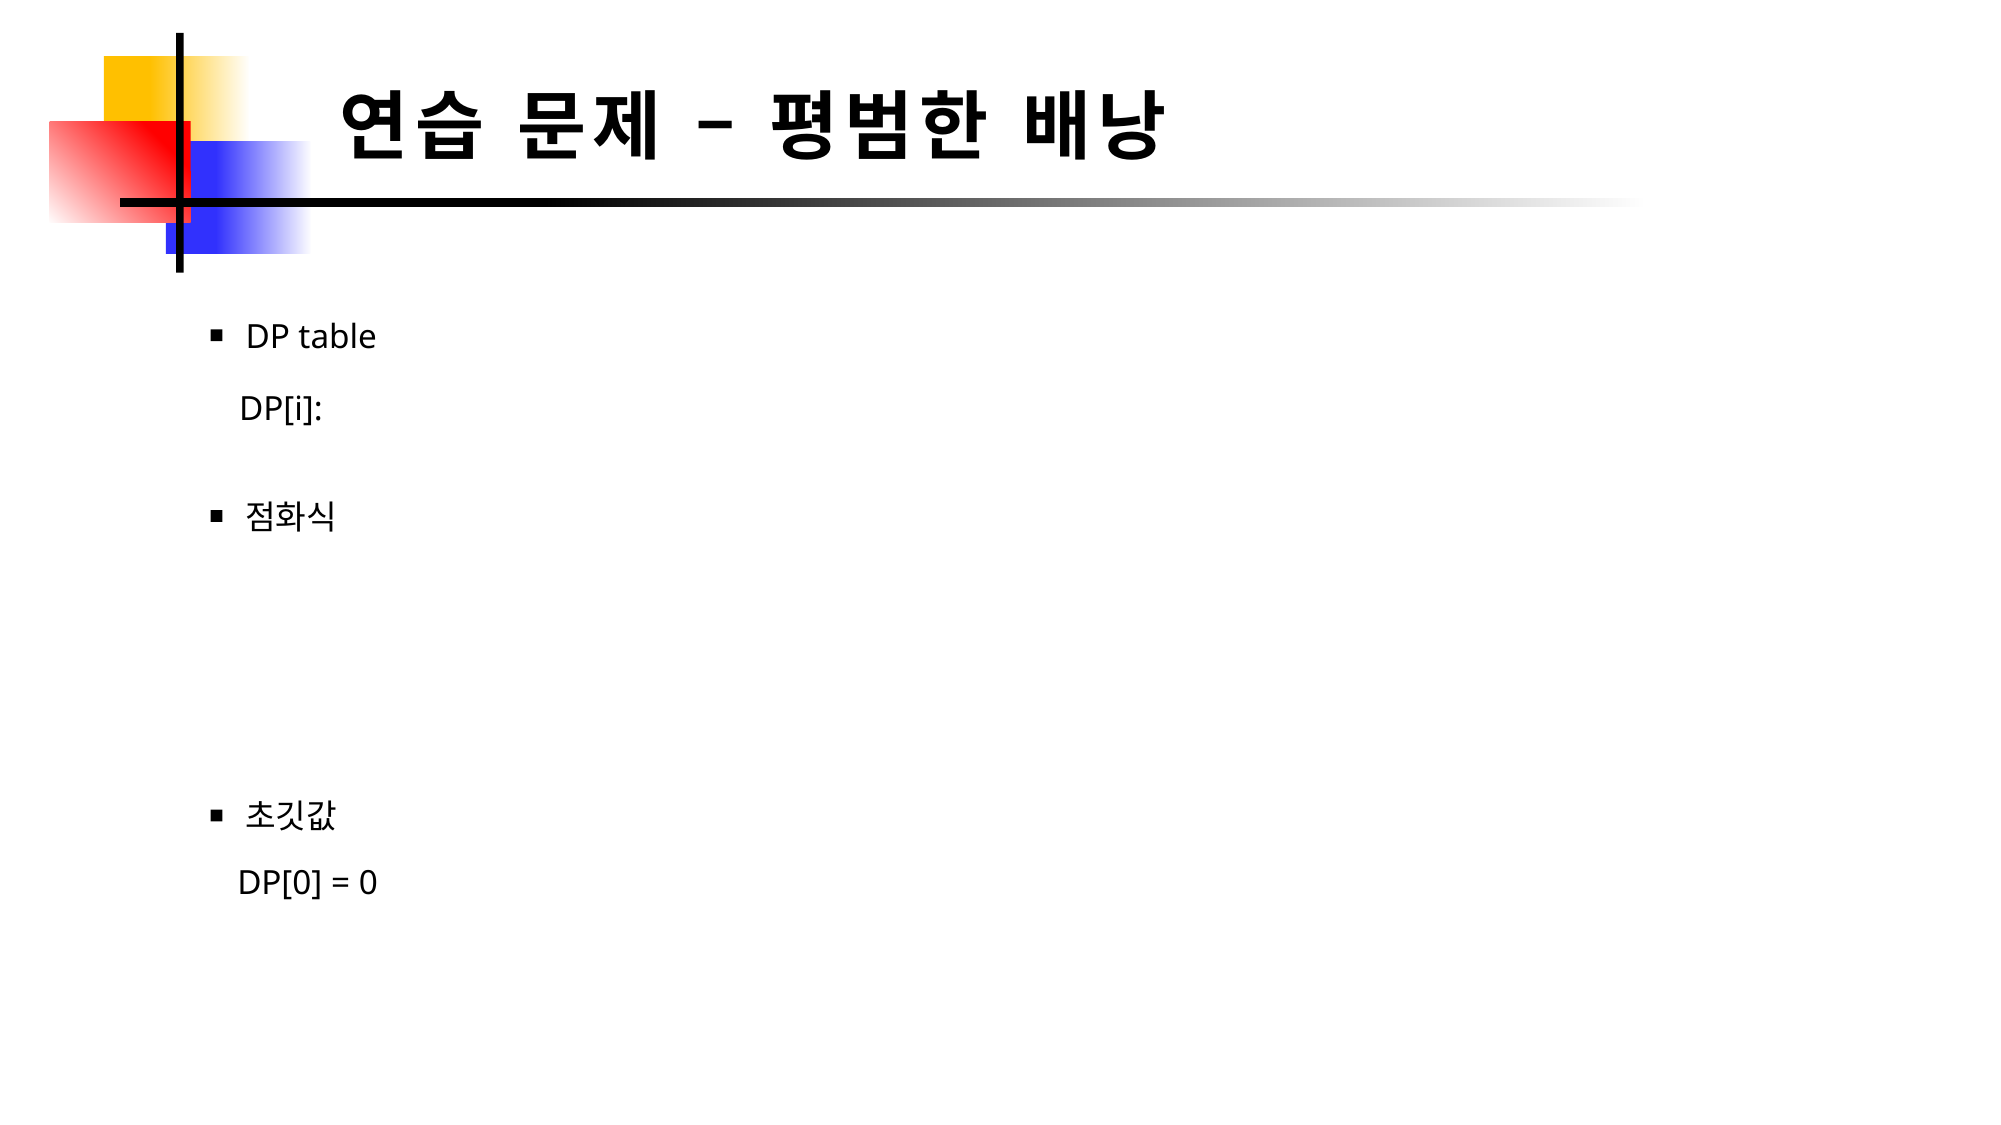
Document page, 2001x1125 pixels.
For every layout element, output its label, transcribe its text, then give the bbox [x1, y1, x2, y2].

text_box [210, 488, 424, 544]
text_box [210, 787, 424, 844]
text_box DP[0] = 0 [222, 854, 563, 909]
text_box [49, 32, 1644, 273]
text_box DP[i]: [224, 380, 1651, 435]
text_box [210, 307, 424, 364]
